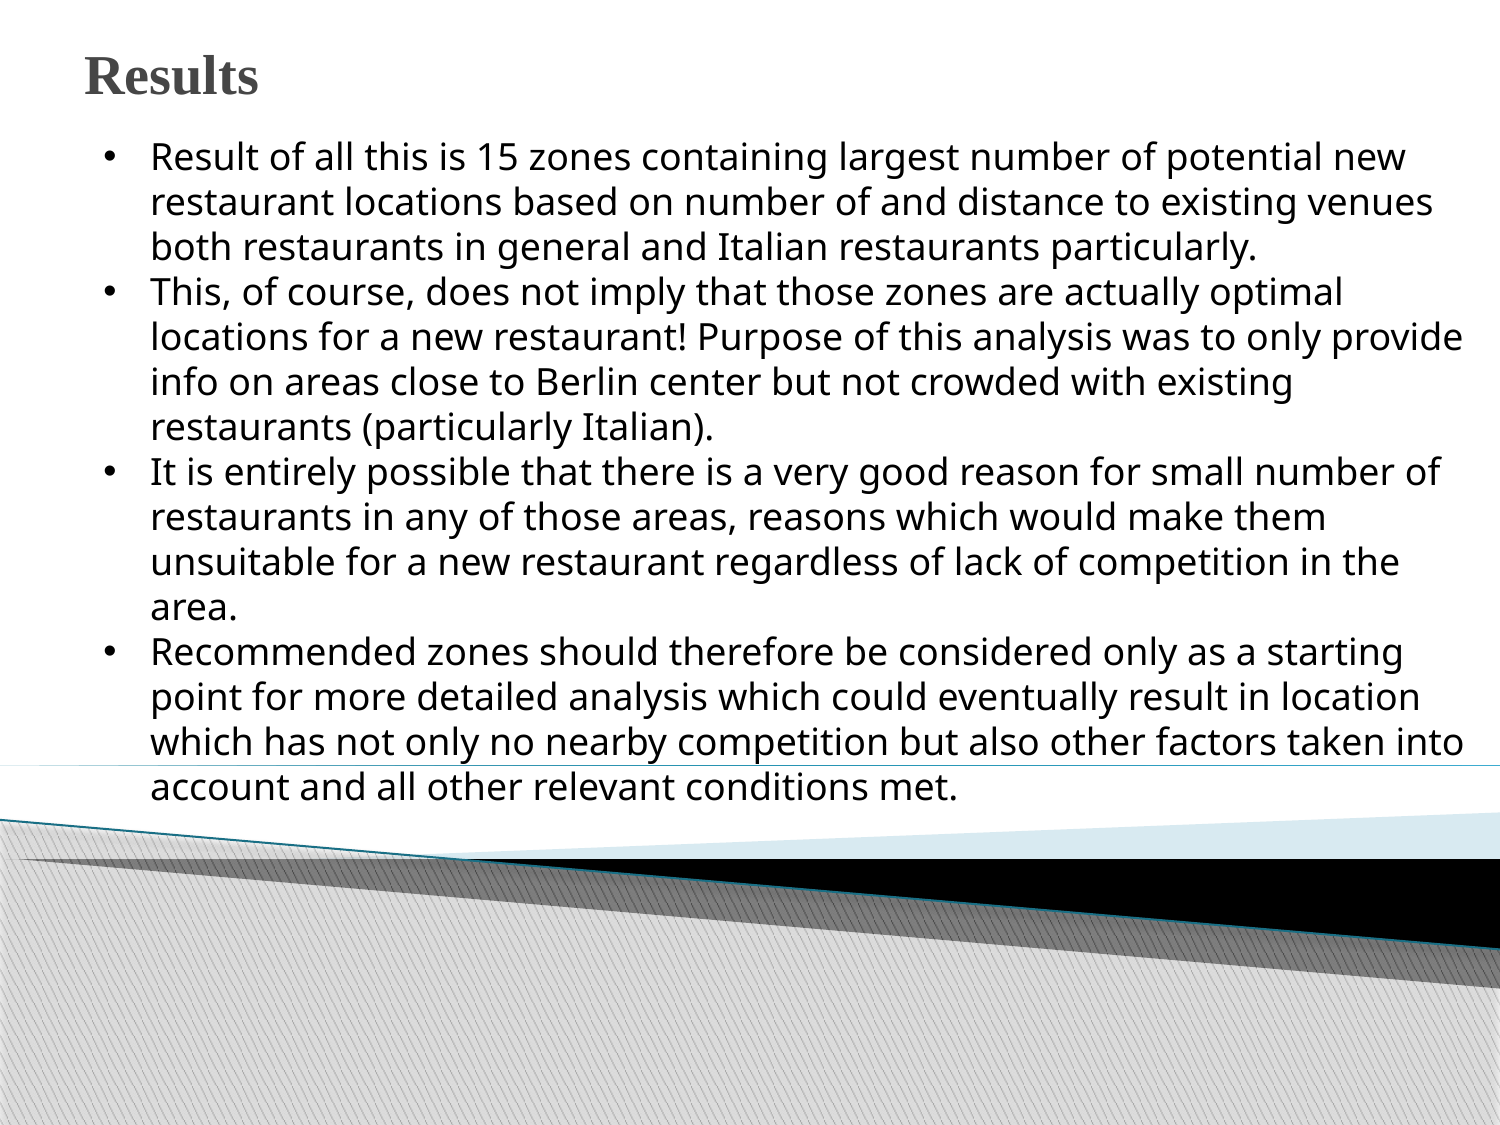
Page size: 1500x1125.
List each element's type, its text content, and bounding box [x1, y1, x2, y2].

subtitle Results [76, 30, 1352, 114]
picture [5, 859, 1500, 989]
text_box Result of all this is 15 zones containing largest number of potential new restaurant locations based on number of and distance to existing venues both restaurants in general and Italian restaurants particularly. This, of course, does not imply that those zones are actually optimal locations for a new restaurant! Purpose of this analysis was to only provide info on areas close to Berlin center but not crowded with existing restaurants (particularly Italian). It is entirely possible that there is a very good reason for small number of restaurants in any of those areas, reasons which would make them unsuitable for a new restaurant regardless of lack of competition in the area. Recommended zones should therefore be considered only as a starting point for more detailed analysis which could eventually result in location which has not only no nearby competition but also other factors taken into account and all other relevant conditions met. [88, 125, 1500, 816]
